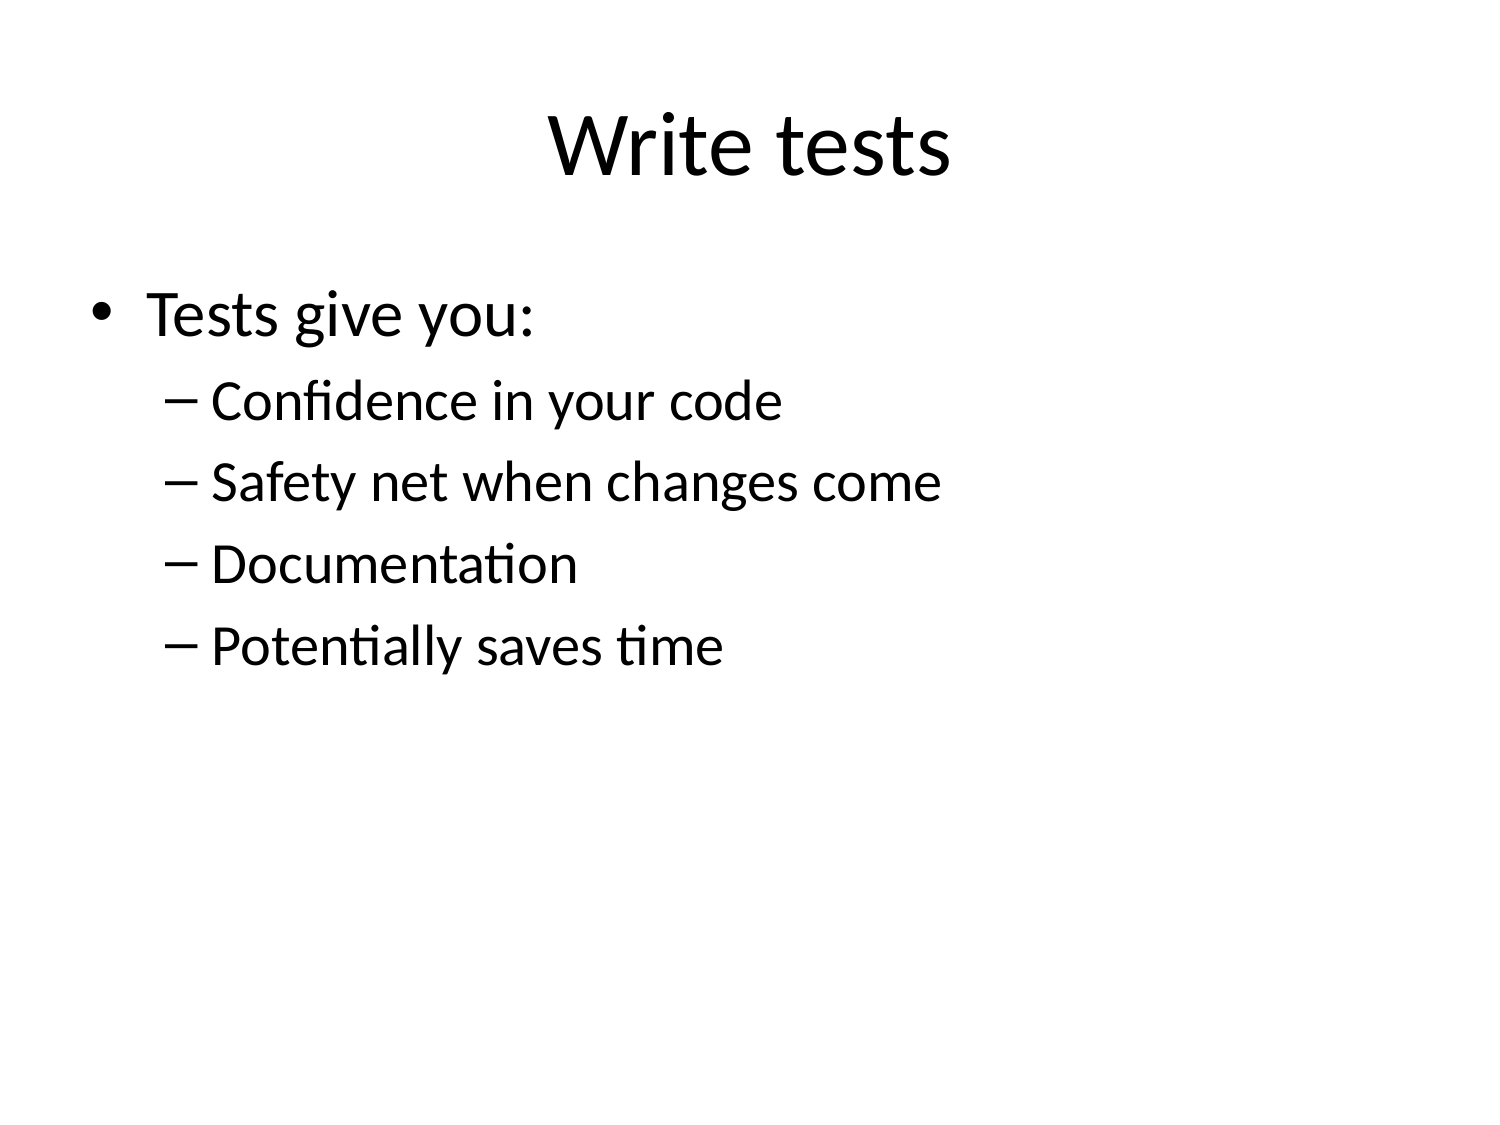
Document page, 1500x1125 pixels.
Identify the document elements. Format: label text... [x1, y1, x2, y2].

list Tests give you: Confidence in your code Safety net when changes come Documentation Potentially saves time [75, 262, 1425, 1005]
title Write tests [75, 45, 1425, 233]
